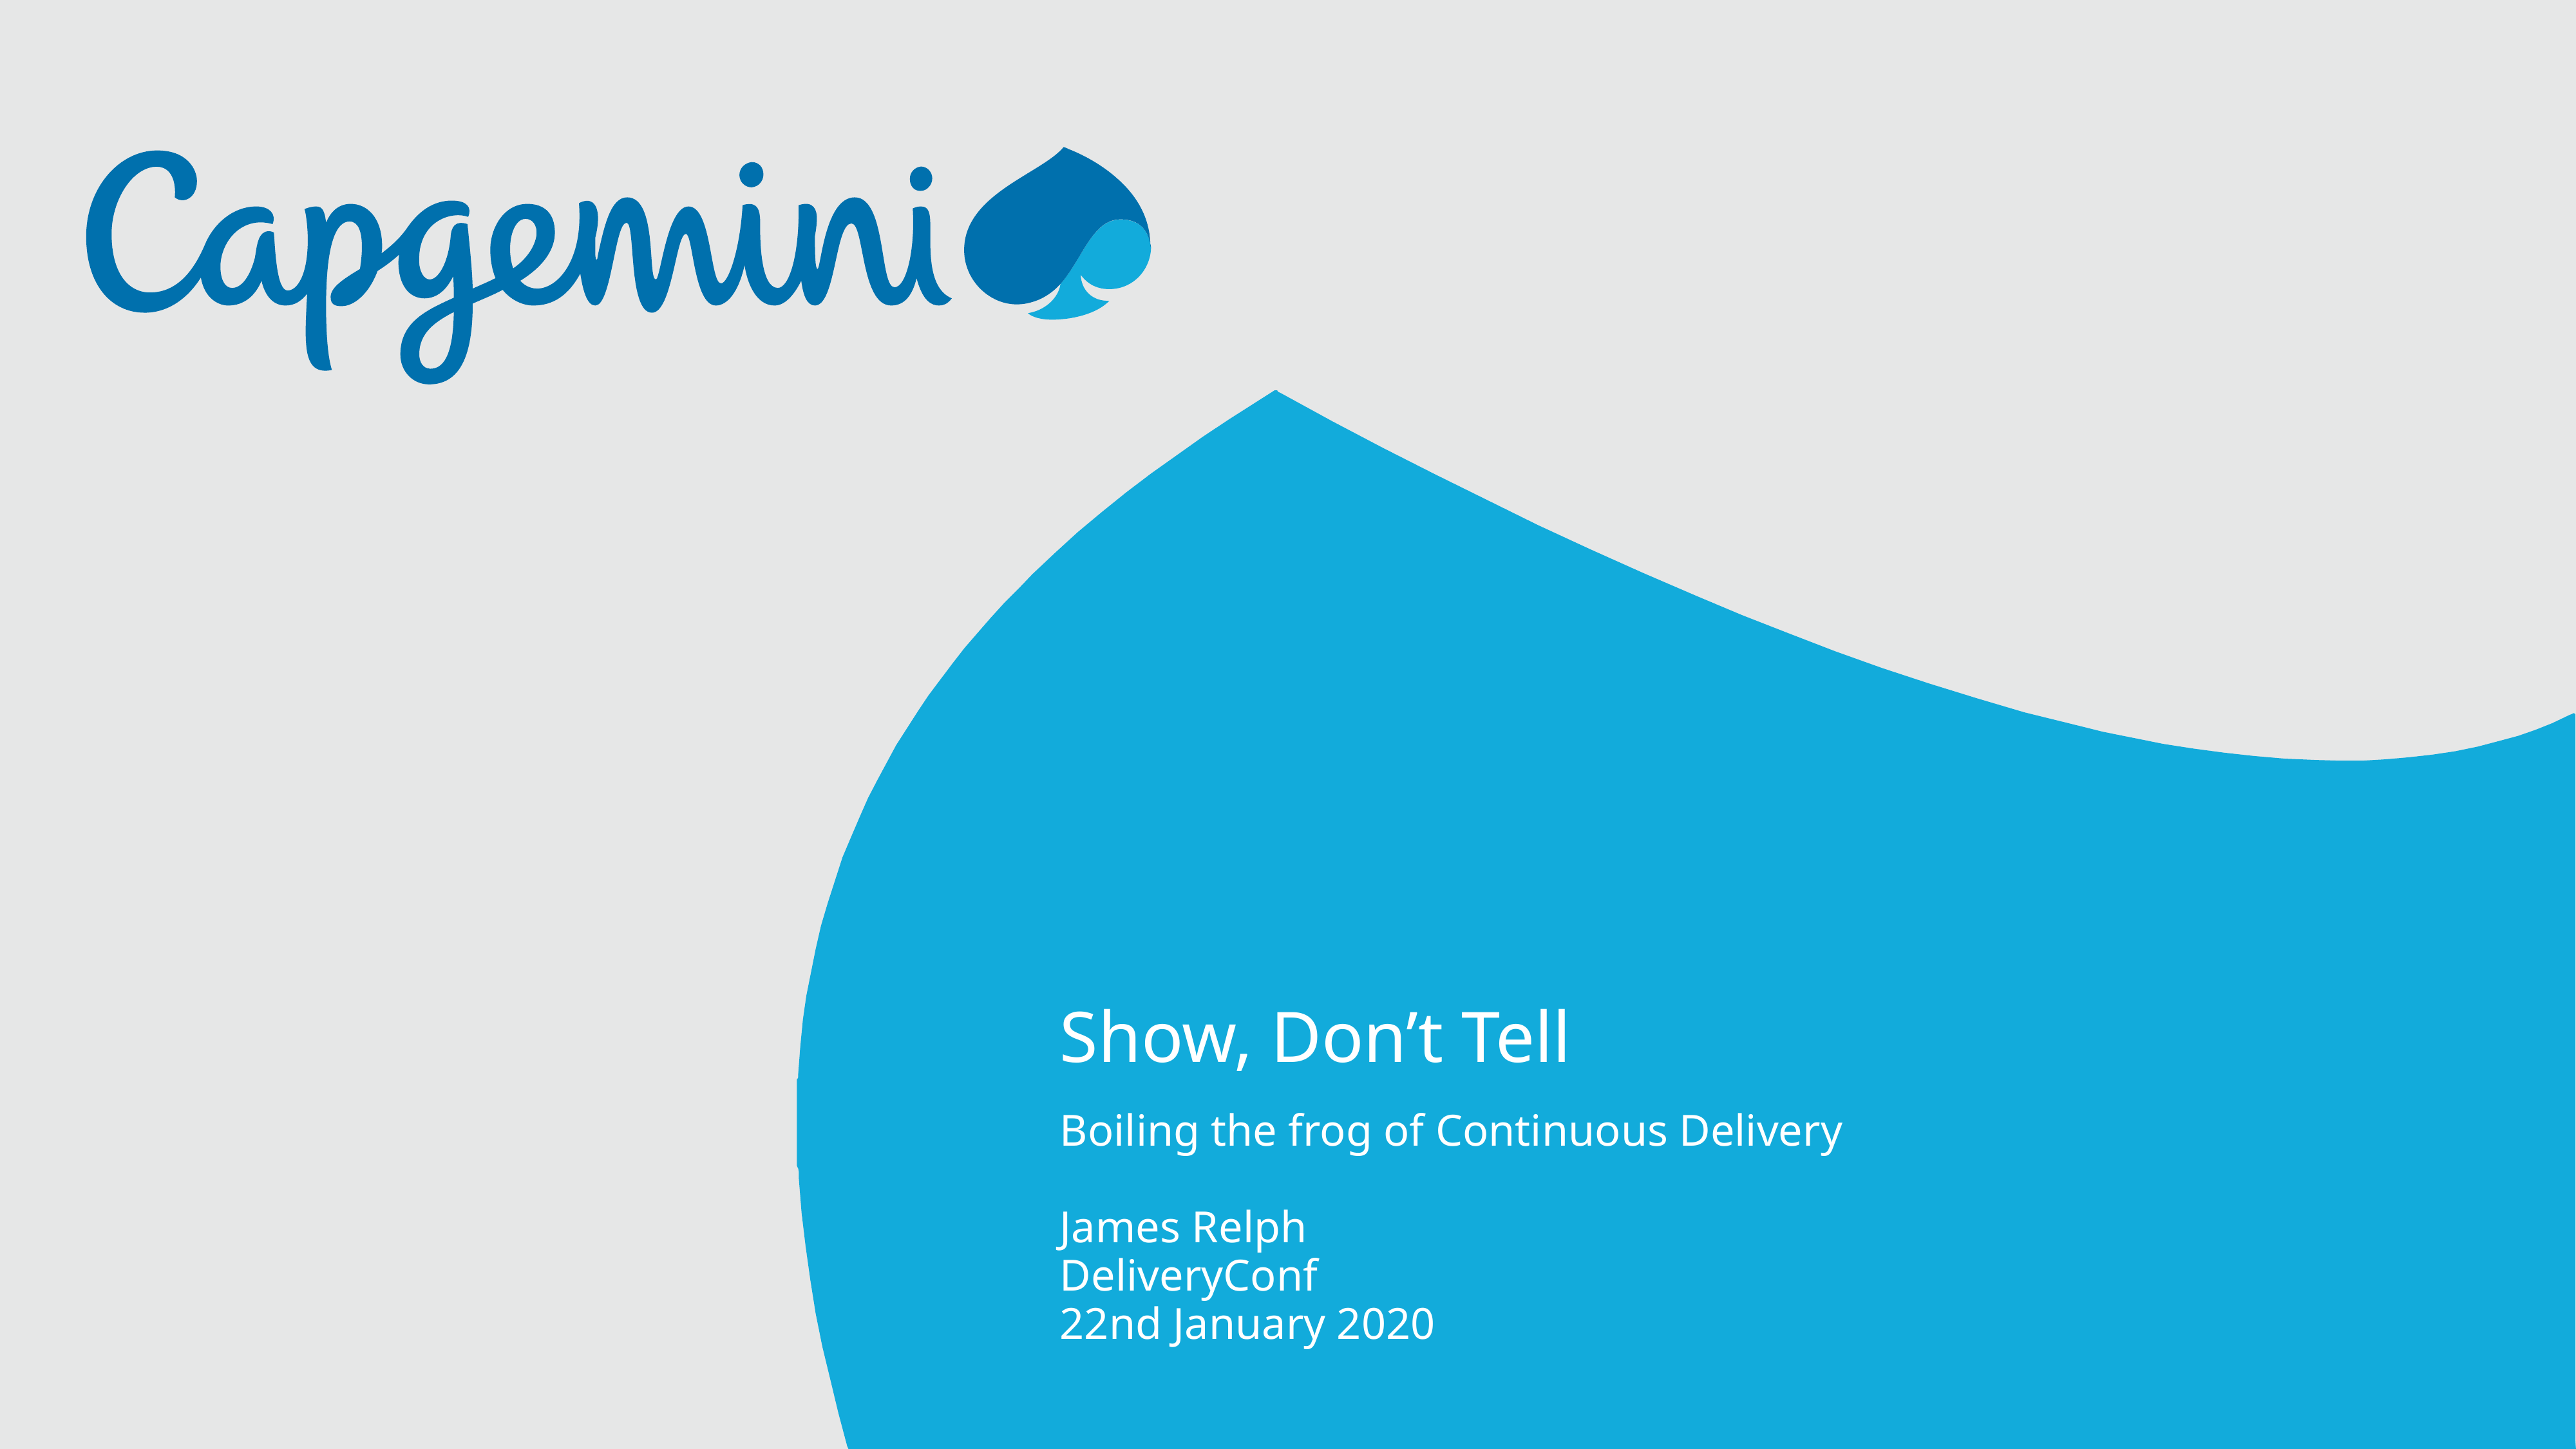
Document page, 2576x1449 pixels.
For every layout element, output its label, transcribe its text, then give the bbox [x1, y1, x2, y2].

list Boiling the frog of Continuous Delivery James Relph DeliveryConf 22nd January 2020 [1059, 1106, 2518, 1366]
title Show, Don’t Tell [1059, 770, 2518, 1077]
